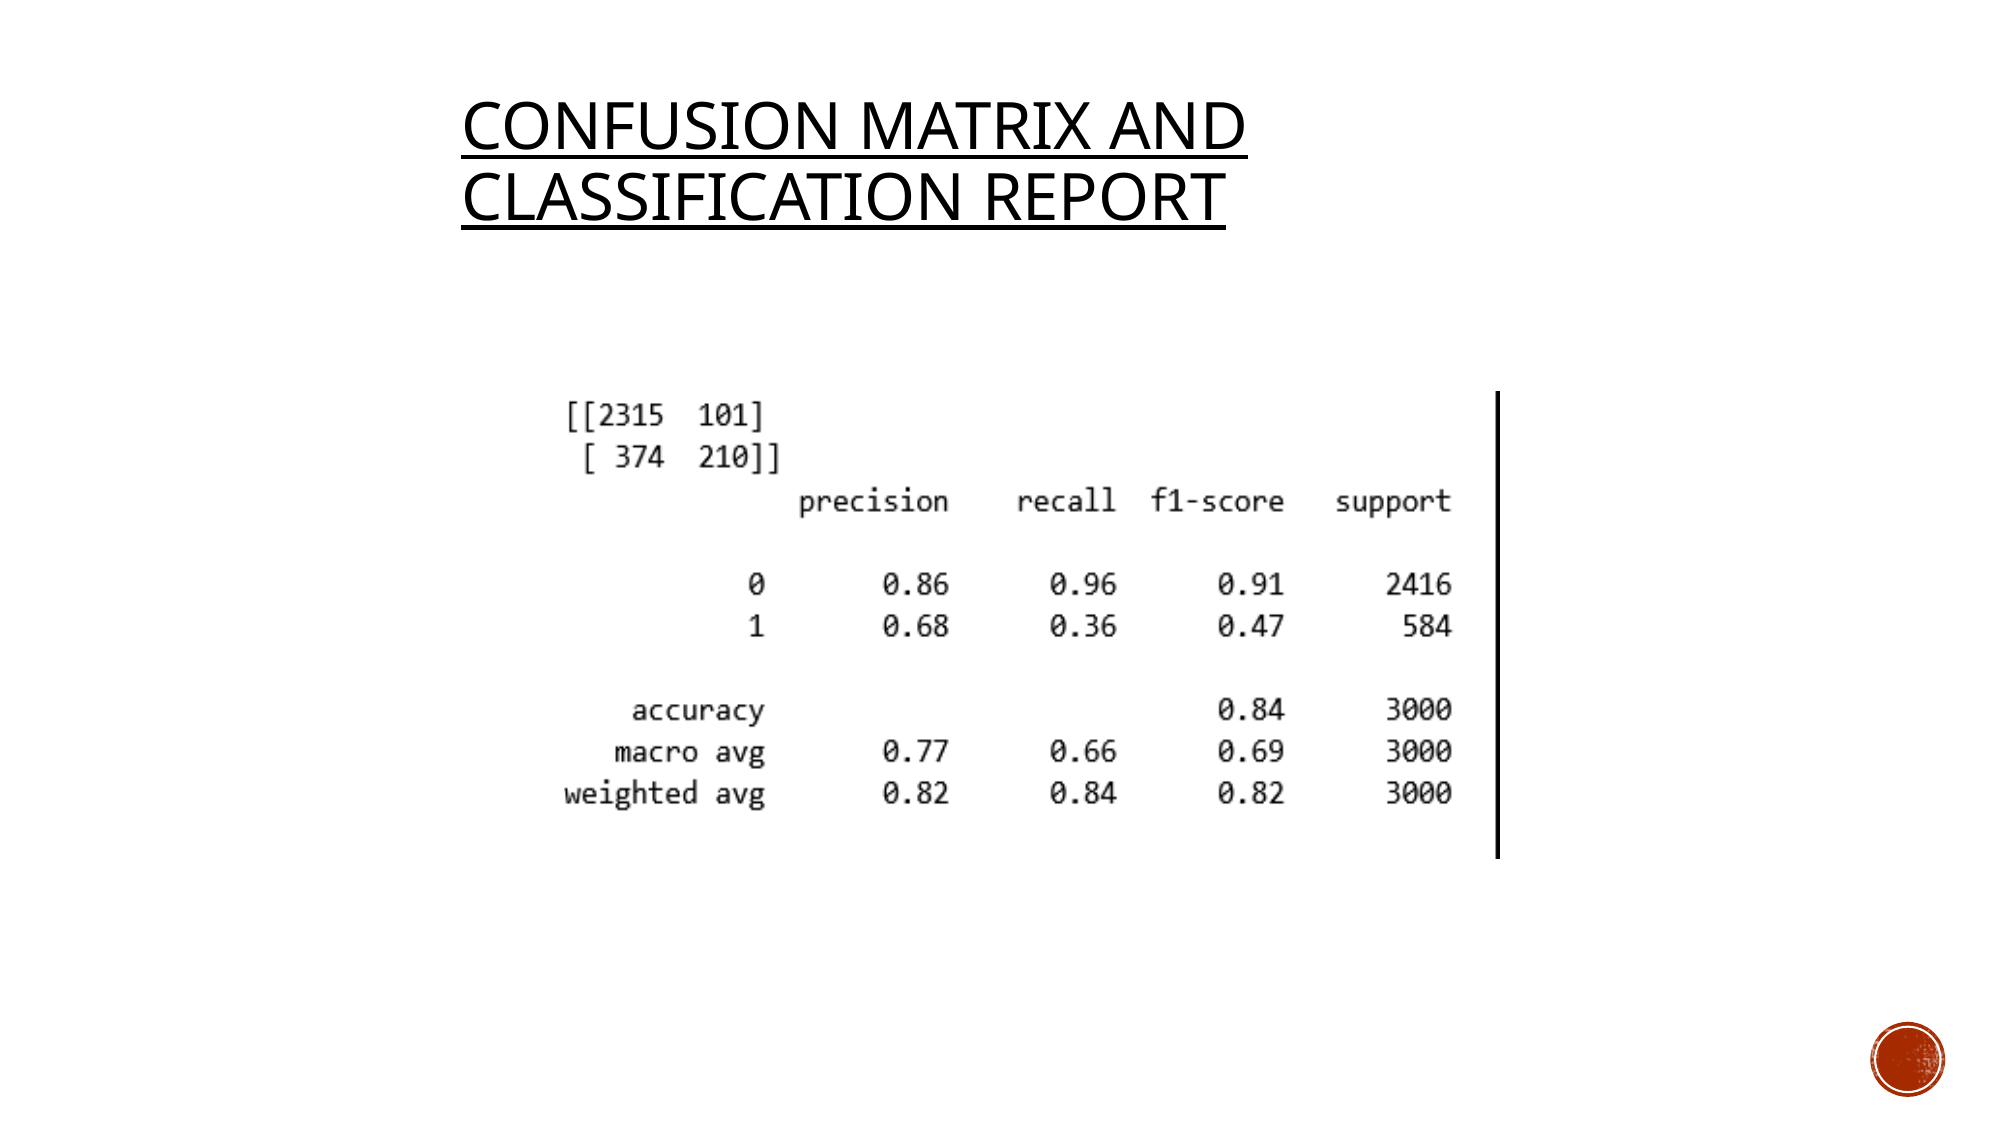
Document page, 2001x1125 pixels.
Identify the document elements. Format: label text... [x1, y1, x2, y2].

picture [564, 391, 1500, 859]
title Confusion Matrix and classification report [446, 85, 1618, 242]
